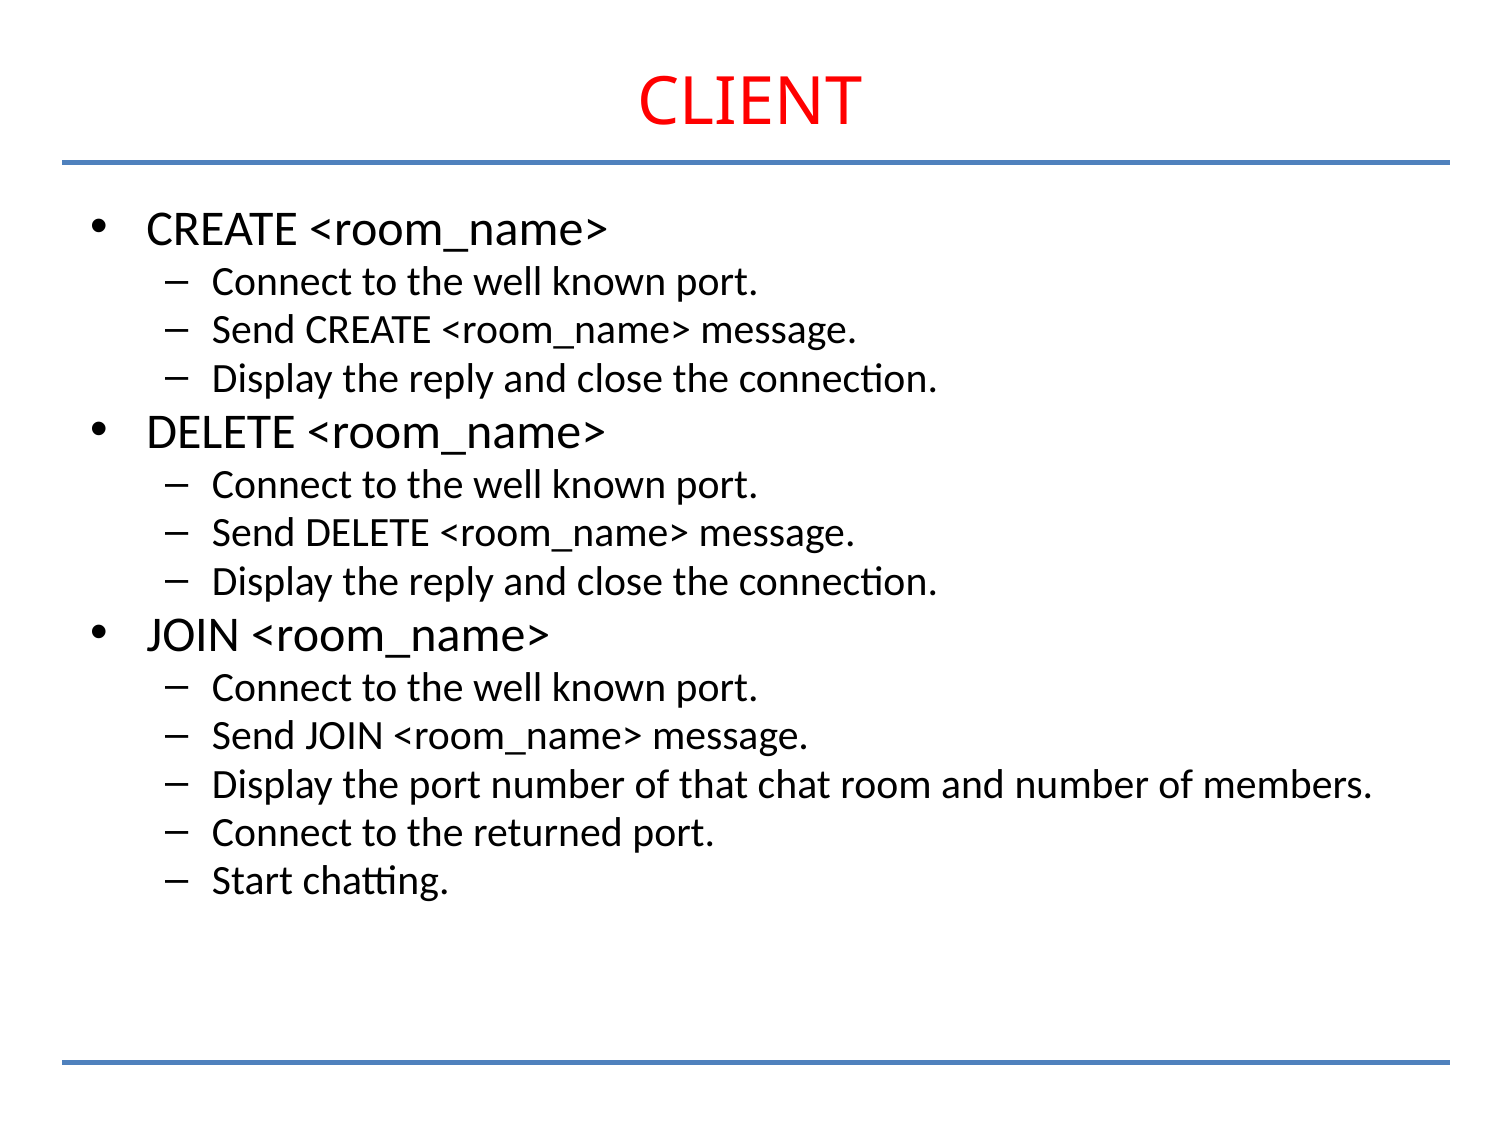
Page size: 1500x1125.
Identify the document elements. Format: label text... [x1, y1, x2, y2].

list CREATE <room_name> Connect to the well known port. Send CREATE <room_name> message. Display the reply and close the connection. DELETE <room_name> Connect to the well known port. Send DELETE <room_name> message. Display the reply and close the connection. JOIN <room_name> Connect to the well known port. Send JOIN <room_name> message. Display the port number of that chat room and number of members. Connect to the returned port. Start chatting. [74, 199, 1426, 1009]
title CLIENT [74, 44, 1426, 151]
